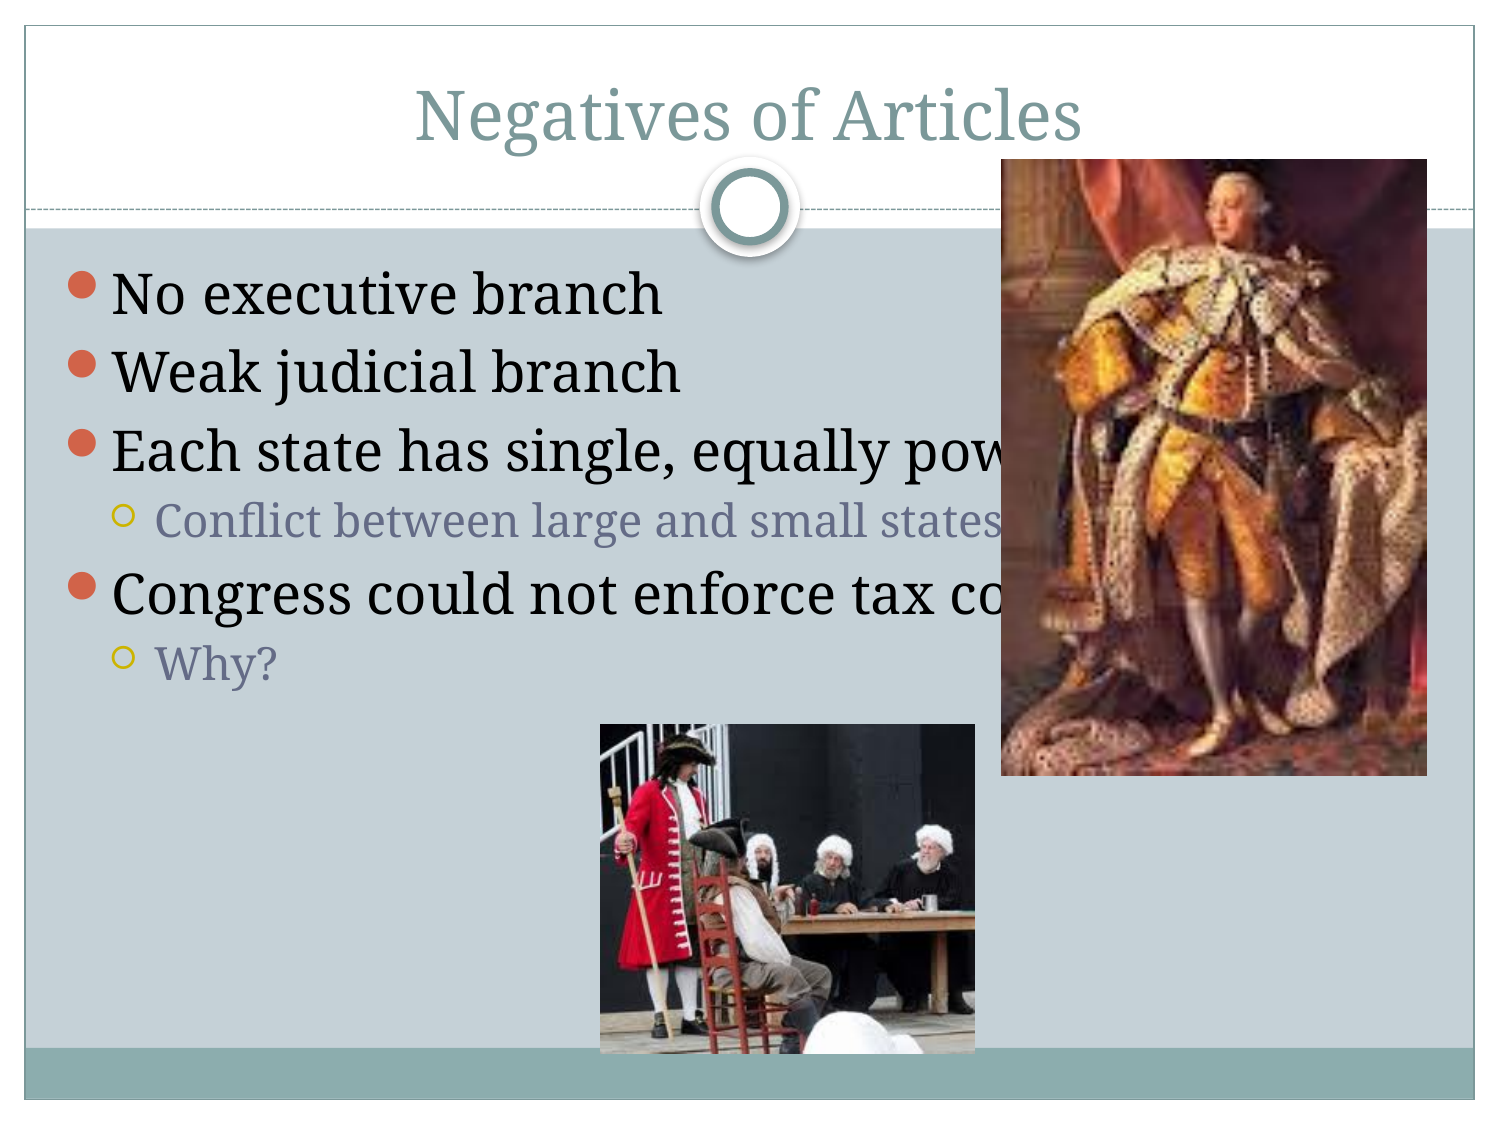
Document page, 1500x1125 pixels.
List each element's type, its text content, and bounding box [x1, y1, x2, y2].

title Negatives of Articles [49, 37, 1450, 162]
picture [1001, 159, 1427, 776]
picture [599, 724, 976, 1054]
list No executive branch Weak judicial branch Each state has single, equally powerful vote Conflict between large and small states Congress could not enforce tax collection Why? [49, 250, 1445, 1001]
